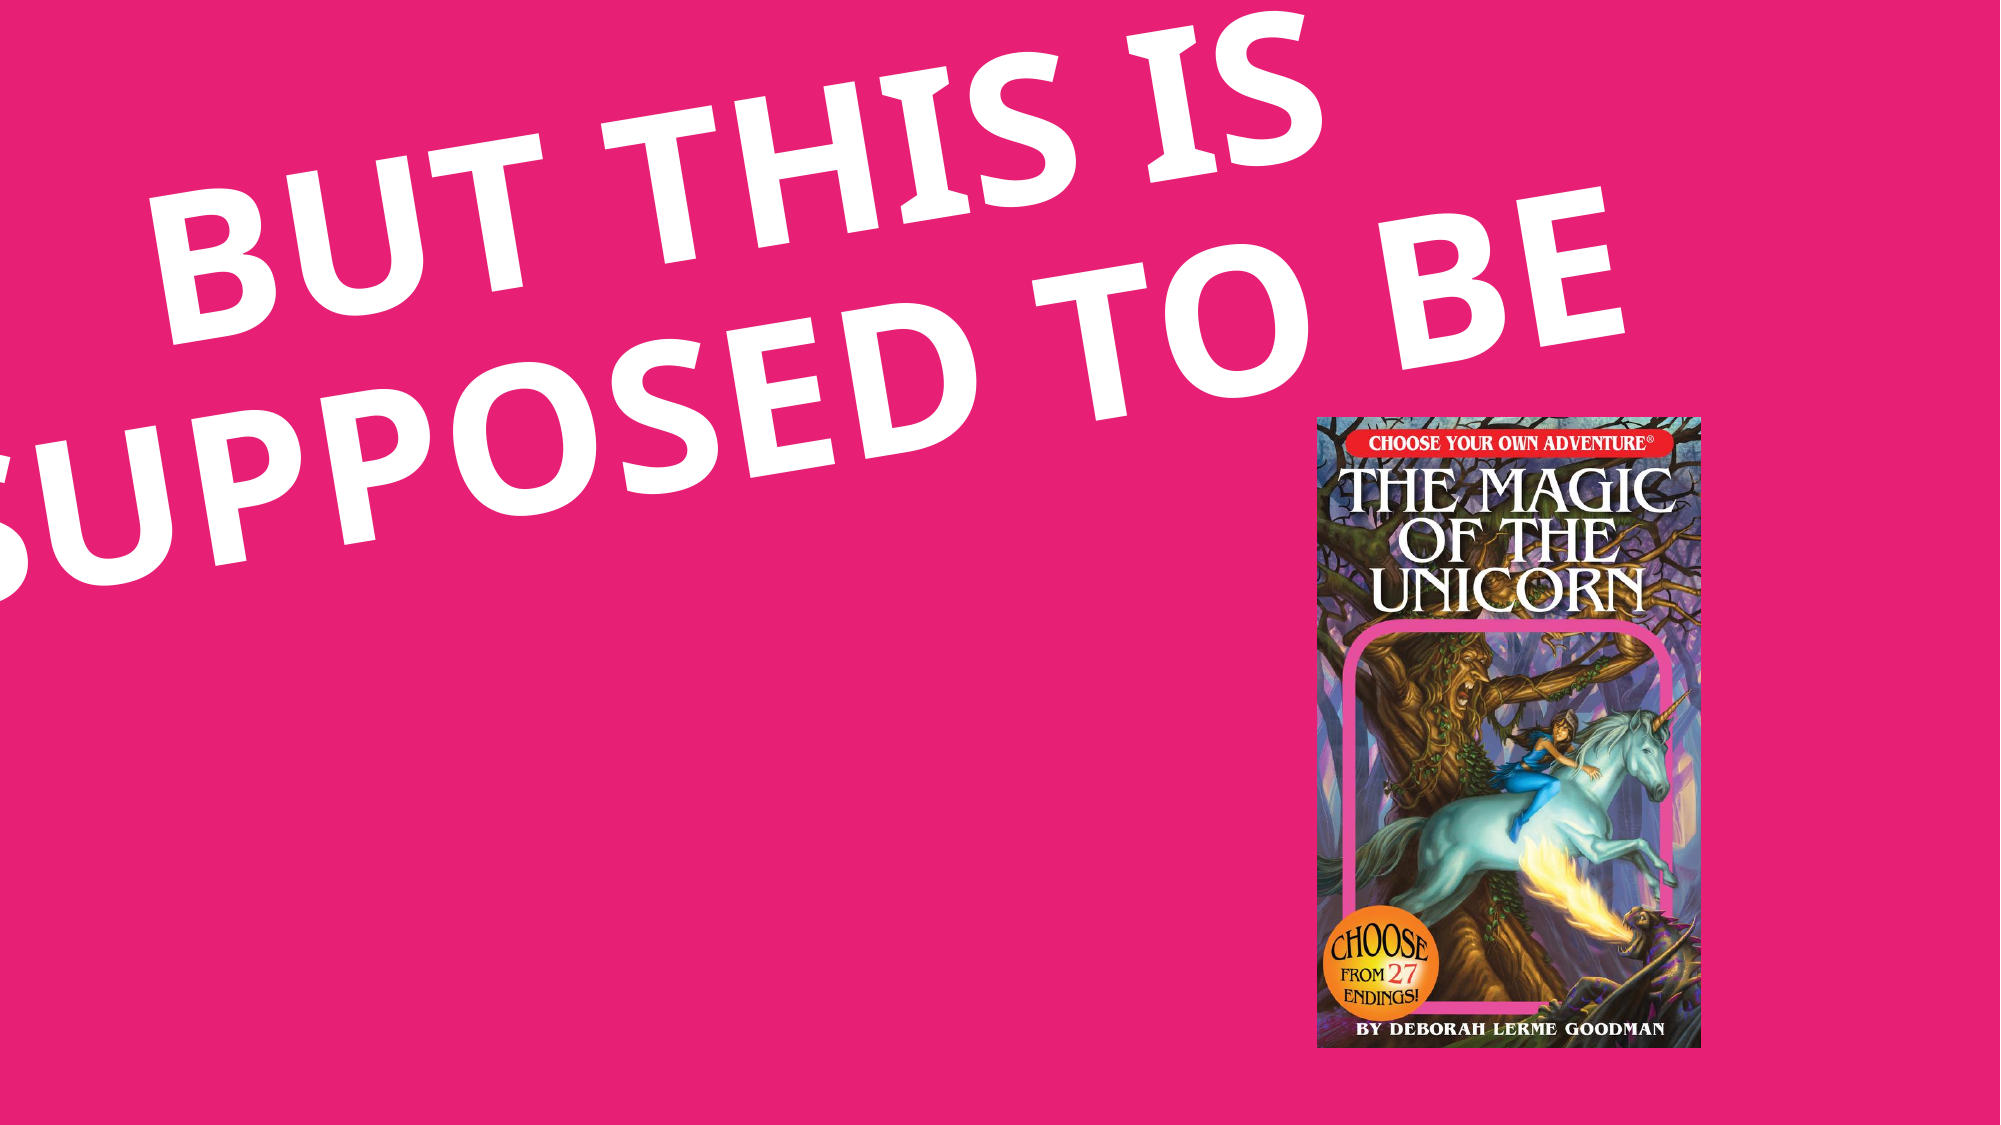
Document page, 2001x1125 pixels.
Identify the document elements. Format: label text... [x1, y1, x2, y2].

picture [1317, 417, 1701, 1048]
title BUT THIS IS SUPPOSED TO BE [0, 0, 1793, 865]
